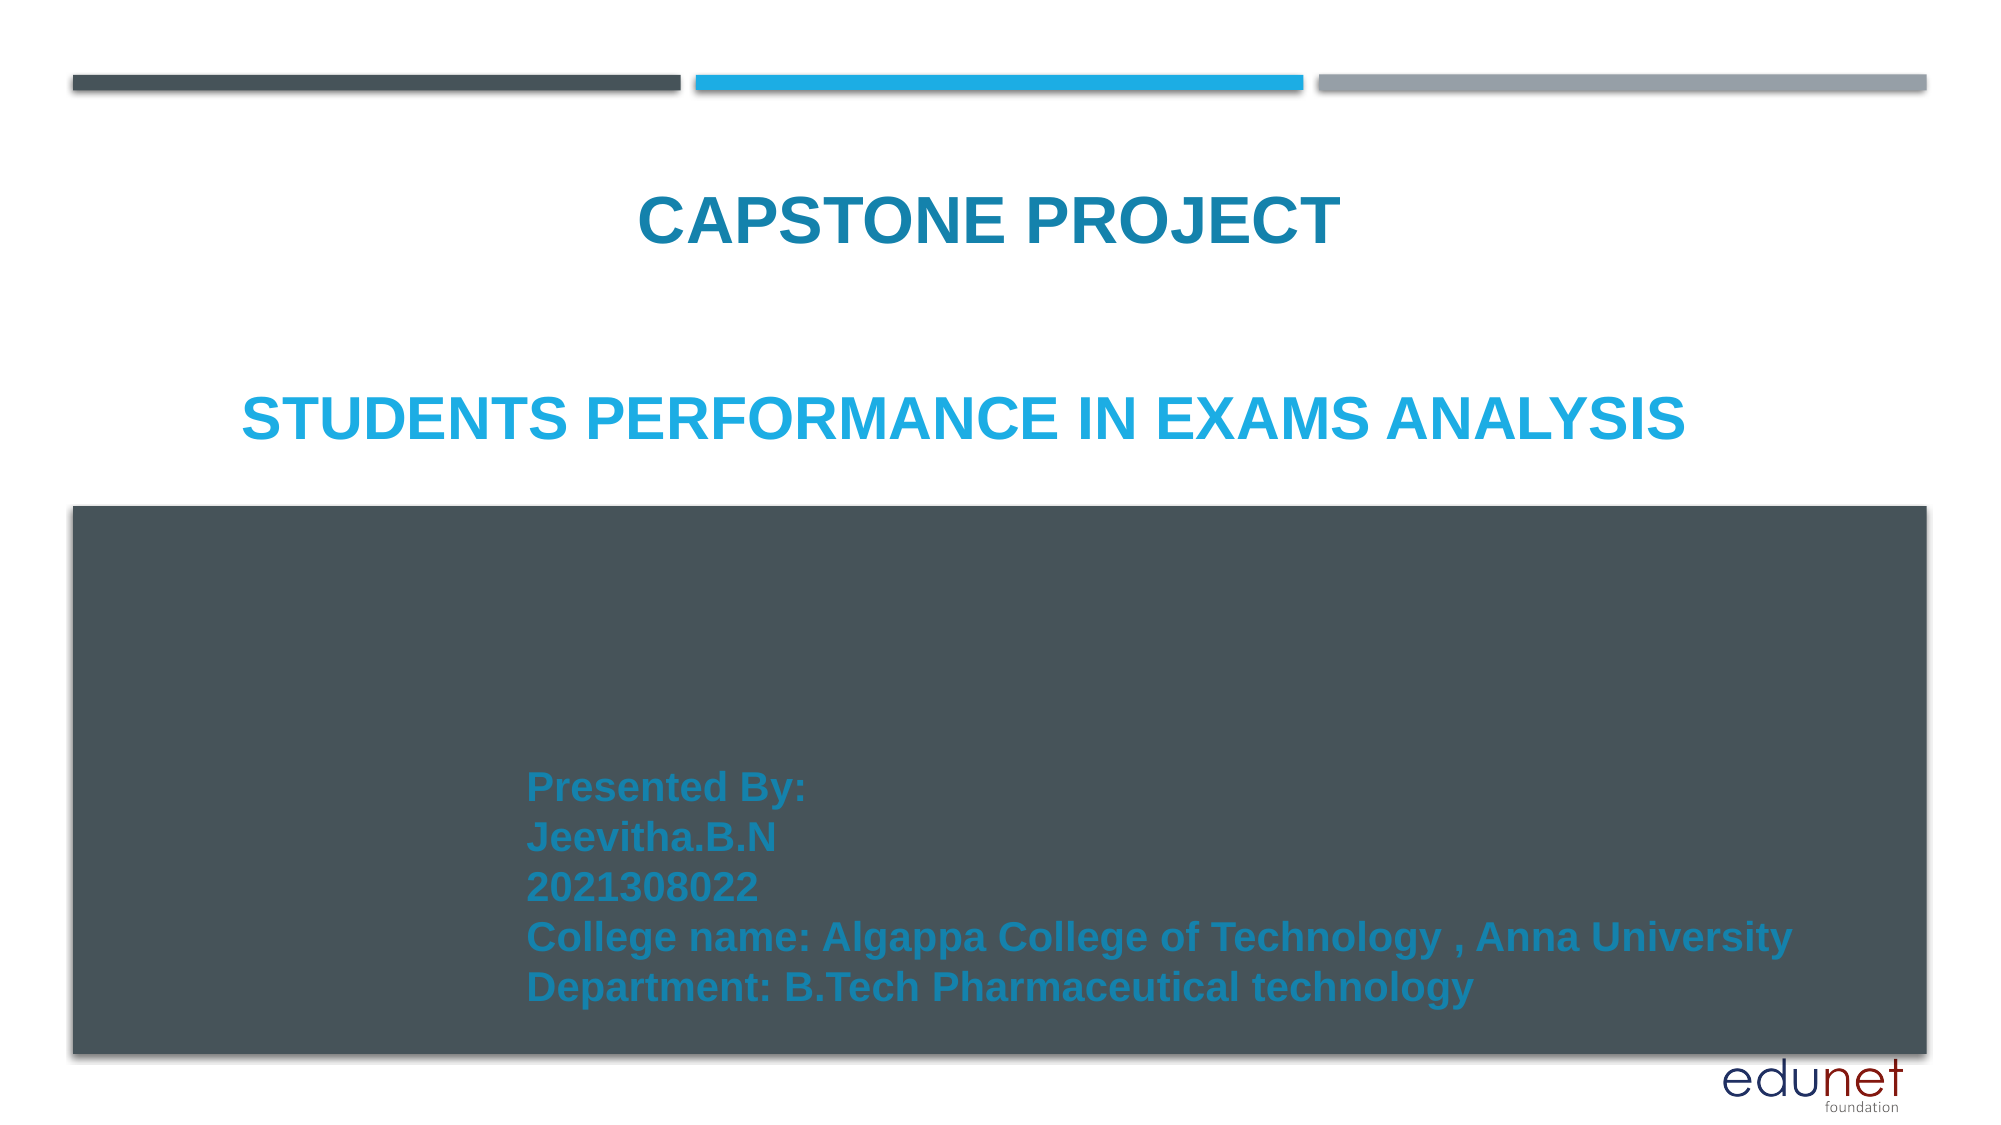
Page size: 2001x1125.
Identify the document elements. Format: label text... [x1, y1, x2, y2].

text_box CAPSTONE PROJECT [0, 169, 2000, 265]
title STUDENTS PERFORMANCE IN EXAMS ANALYSIS [222, 298, 1723, 460]
picture [1719, 1056, 1905, 1116]
text_box Presented By: Jeevitha.B.N 2021308022 College name: Algappa College of Technology , Anna University Department: B.Tech Pharmaceutical technology [511, 752, 1821, 1068]
